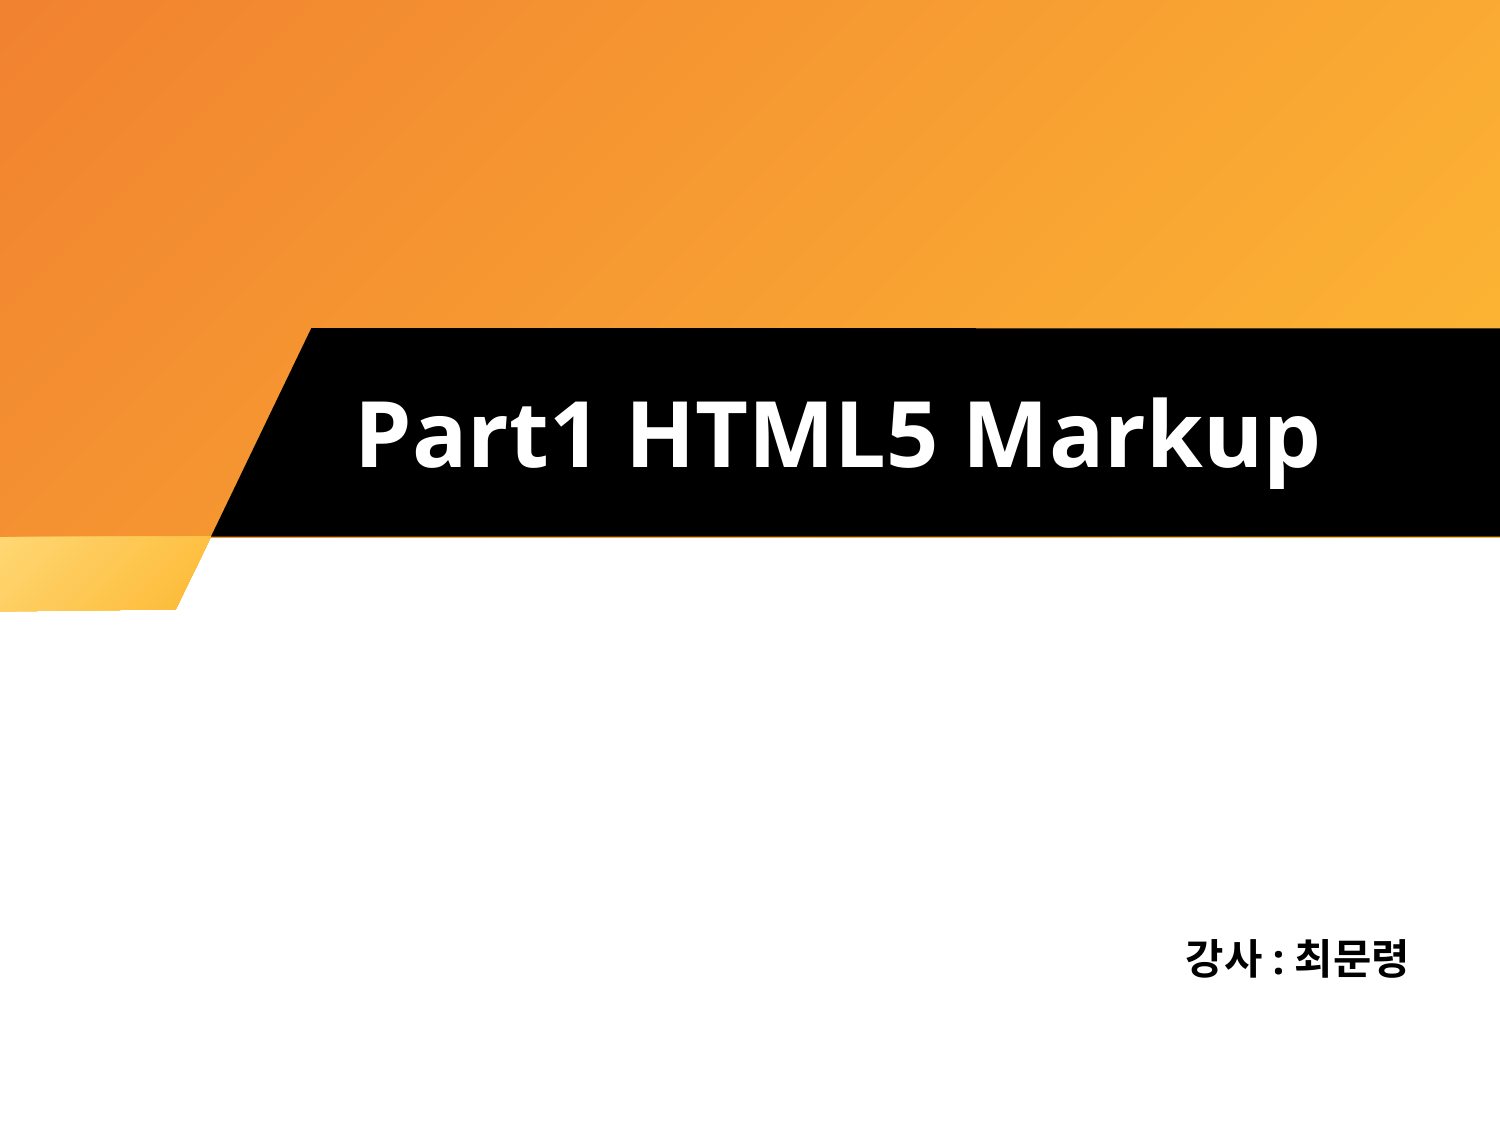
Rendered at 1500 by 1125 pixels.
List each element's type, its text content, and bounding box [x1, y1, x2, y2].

title Part1 HTML5 Markup [339, 324, 1442, 537]
subtitle 강사:최문령 [374, 924, 1426, 1013]
